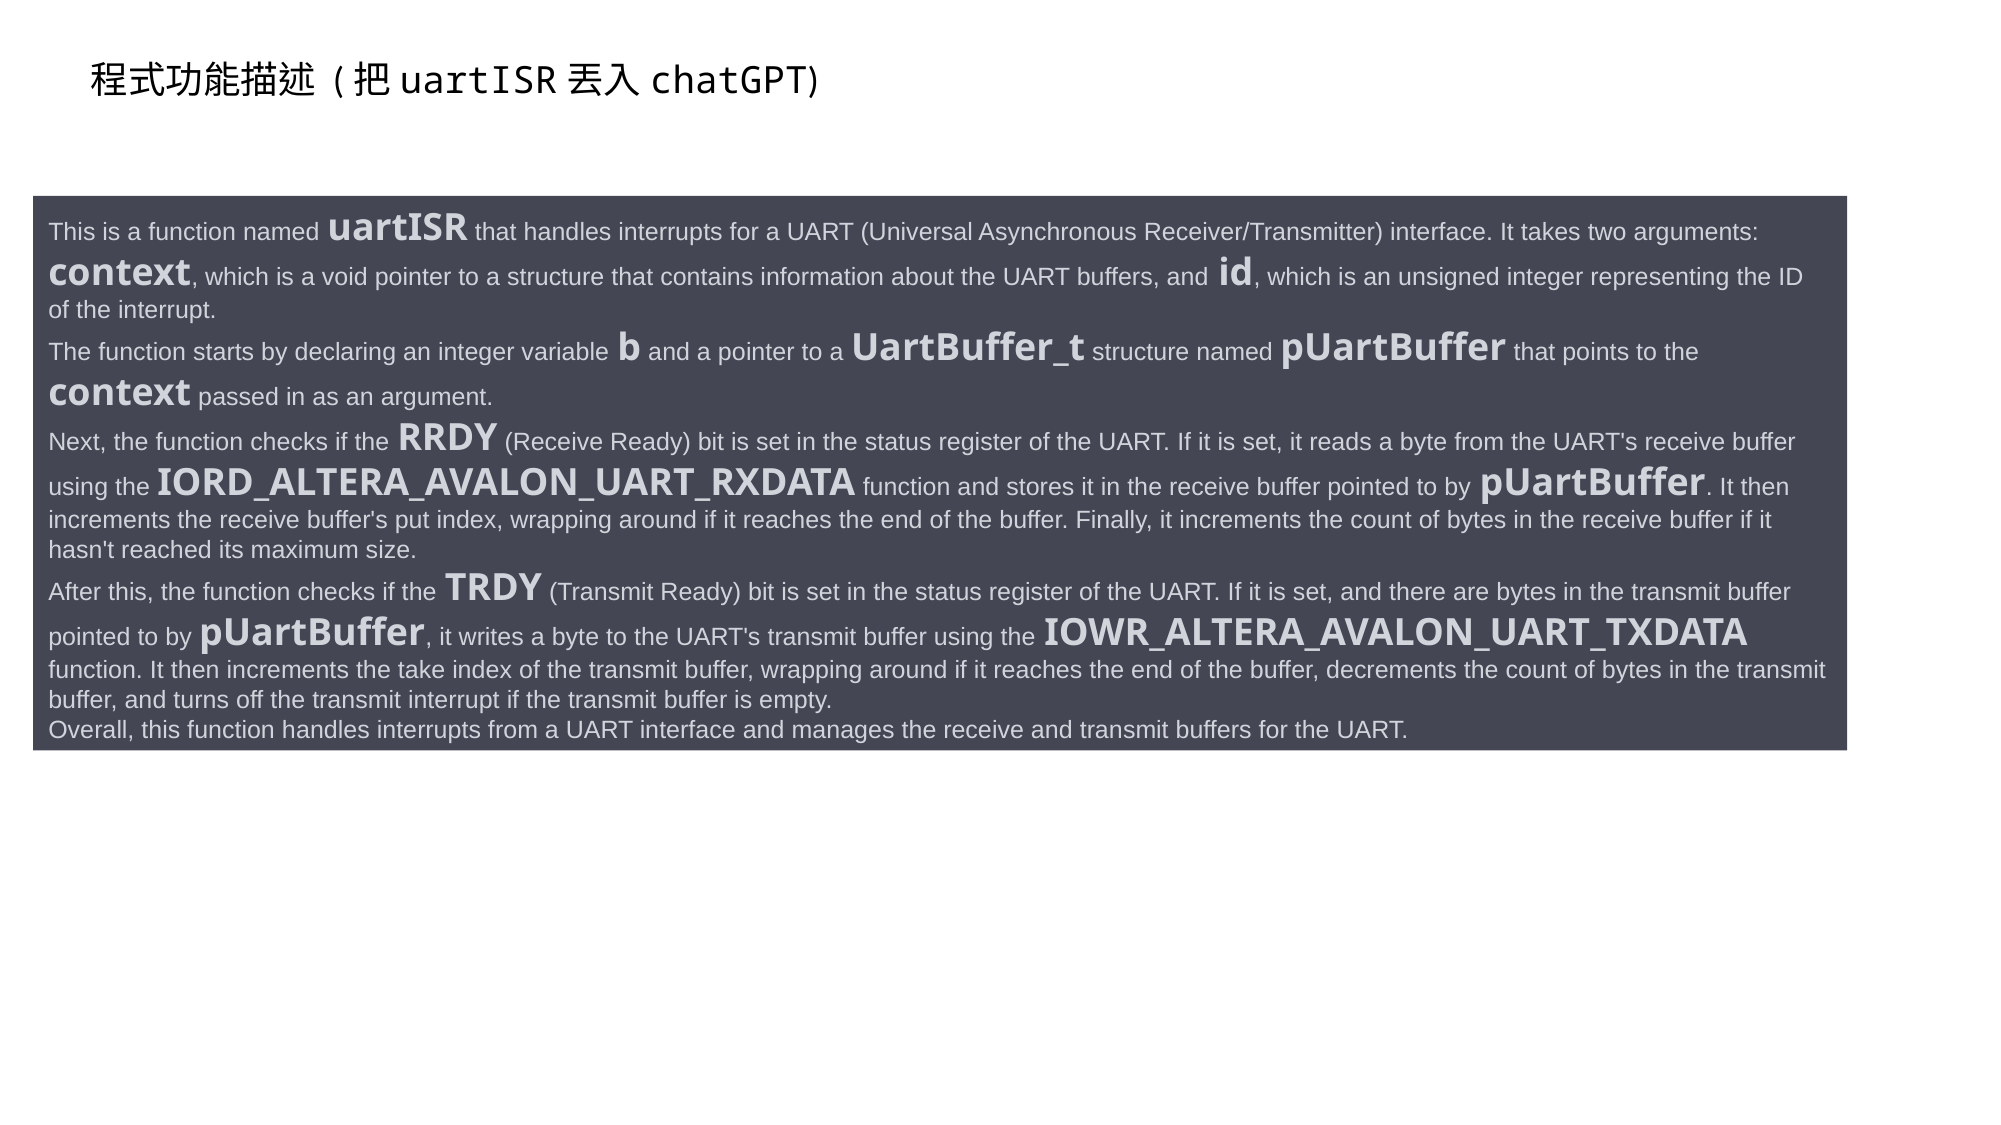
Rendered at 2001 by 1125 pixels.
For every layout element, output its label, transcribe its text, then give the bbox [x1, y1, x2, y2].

text_box 程式功能描述 (把uartISR丟入chatGPT) [75, 48, 919, 109]
text_box This is a function named uartISR that handles interrupts for a UART (Universal Asynchronous Receiver/Transmitter) interface. It takes two arguments: context, which is a void pointer to a structure that contains information about the UART buffers, and id, which is an unsigned integer representing the ID of the interrupt. The function starts by declaring an integer variable b and a pointer to a UartBuffer_t structure named pUartBuffer that points to the context passed in as an argument. Next, the function checks if the RRDY (Receive Ready) bit is set in the status register of the UART. If it is set, it reads a byte from the UART's receive buffer using the IORD_ALTERA_AVALON_UART_RXDATA function and stores it in the receive buffer pointed to by pUartBuffer. It then increments the receive buffer's put index, wrapping around if it reaches the end of the buffer. Finally, it increments the count of bytes in the receive buffer if it hasn't reached its maximum size. After this, the function checks if the TRDY (Transmit Ready) bit is set in the status register of the UART. If it is set, and there are bytes in the transmit buffer pointed to by pUartBuffer, it writes a byte to the UART's transmit buffer using the IOWR_ALTERA_AVALON_UART_TXDATA function. It then increments the take index of the transmit buffer, wrapping around if it reaches the end of the buffer, decrements the count of bytes in the transmit buffer, and turns off the transmit interrupt if the transmit buffer is empty. Overall, this function handles interrupts from a UART interface and manages the receive and transmit buffers for the UART. [33, 195, 1848, 751]
